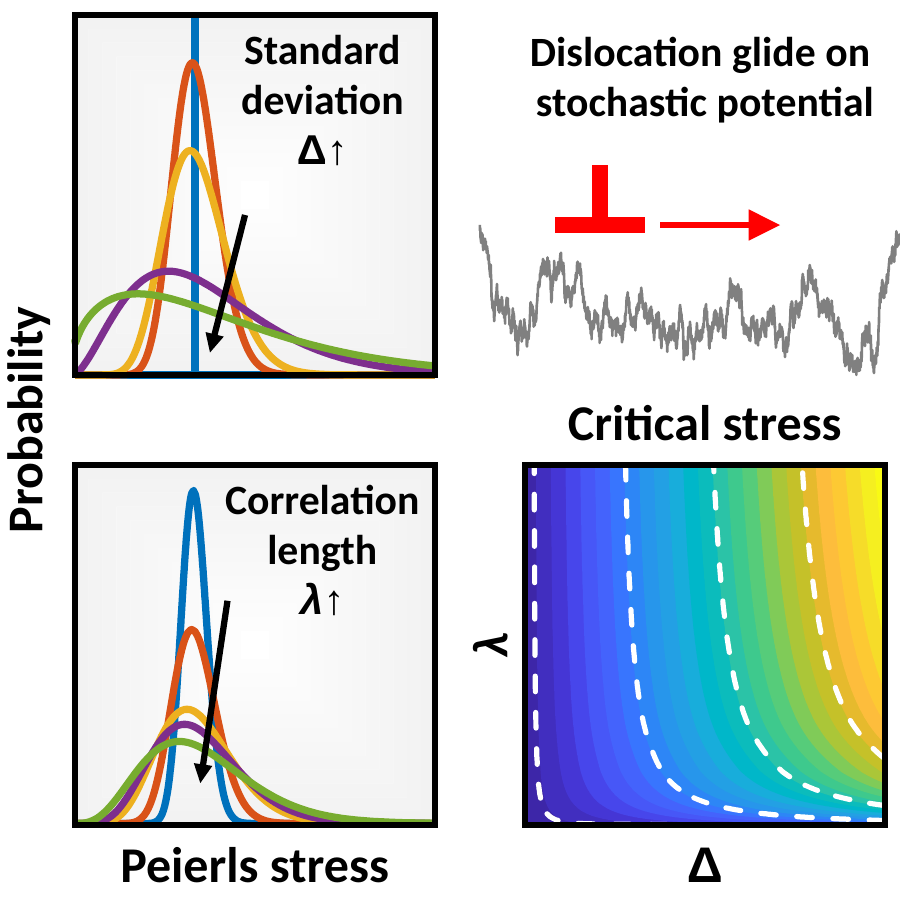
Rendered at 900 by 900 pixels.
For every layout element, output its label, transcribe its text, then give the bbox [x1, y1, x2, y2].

text_box Probability [0, 14, 45, 825]
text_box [554, 164, 781, 226]
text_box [74, 14, 436, 376]
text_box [74, 464, 436, 826]
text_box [464, 464, 886, 886]
text_box Critical stress [524, 389, 885, 450]
text_box [479, 224, 900, 375]
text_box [209, 214, 246, 353]
text_box Dislocation glide on stochastic potential [509, 14, 900, 135]
text_box Peierls stress [74, 839, 435, 885]
